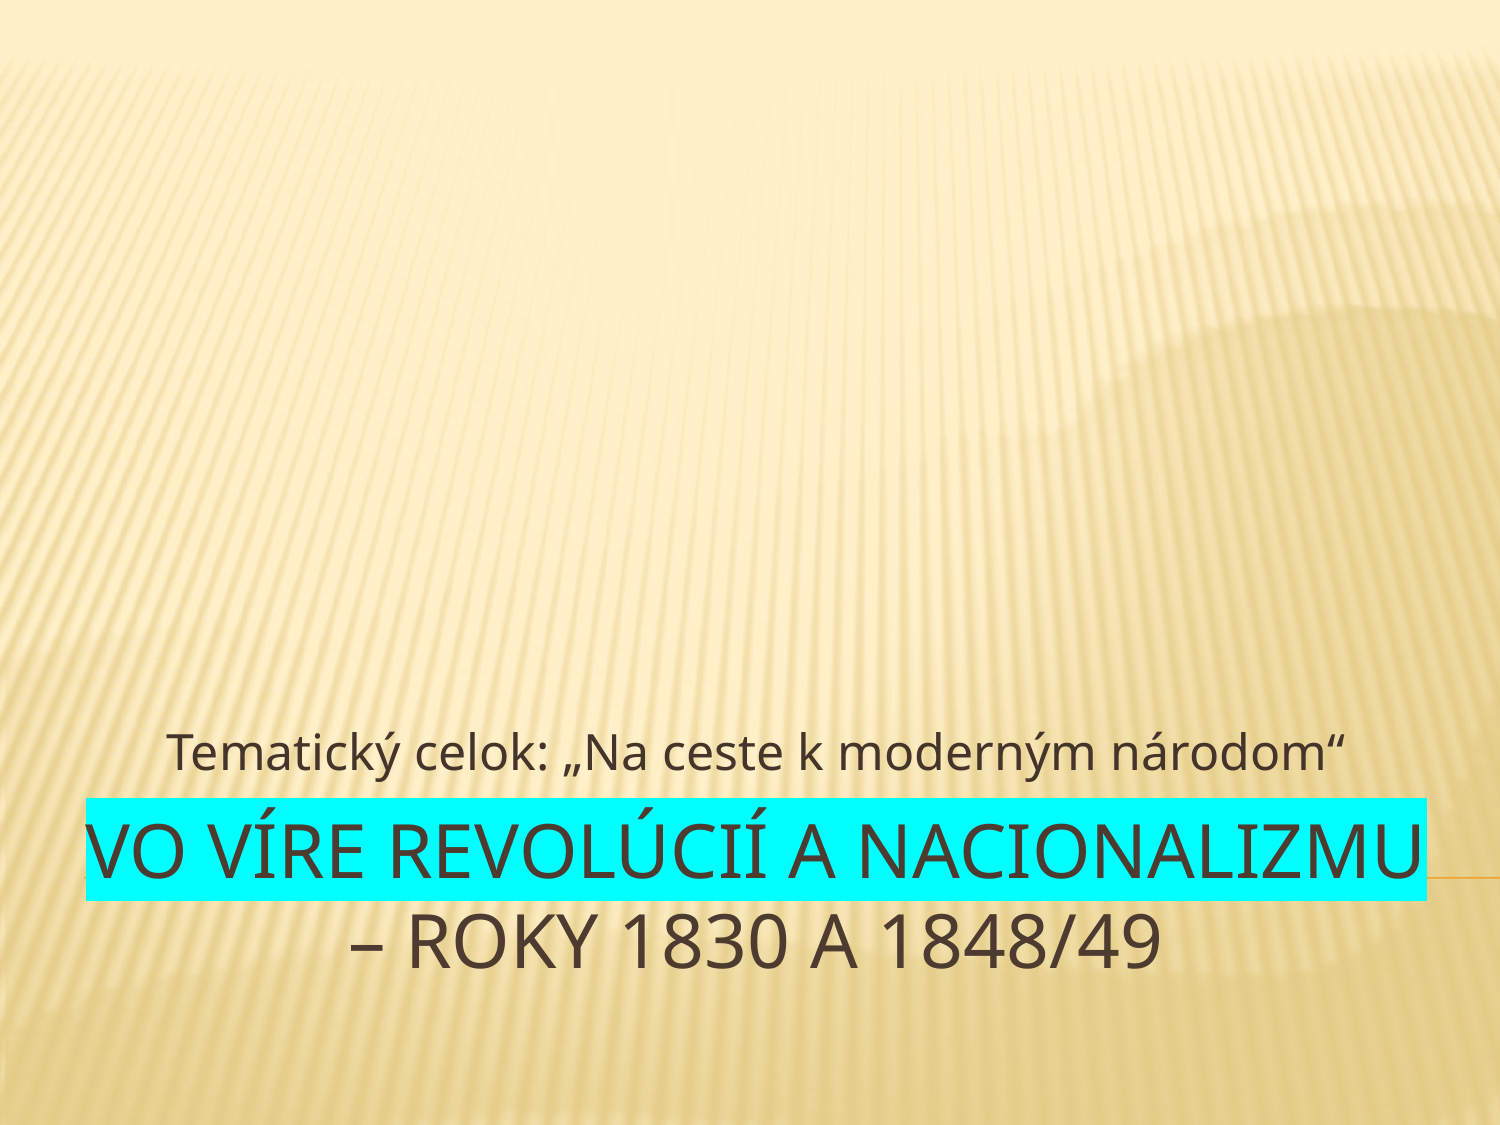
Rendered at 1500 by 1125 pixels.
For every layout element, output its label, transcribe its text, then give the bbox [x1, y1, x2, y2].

title Vo víre revolúcií a nacionalizmu – roky 1830 a 1848/49 [62, 796, 1450, 997]
subtitle Tematický celok: „Na ceste k moderným národom“ [62, 637, 1450, 788]
